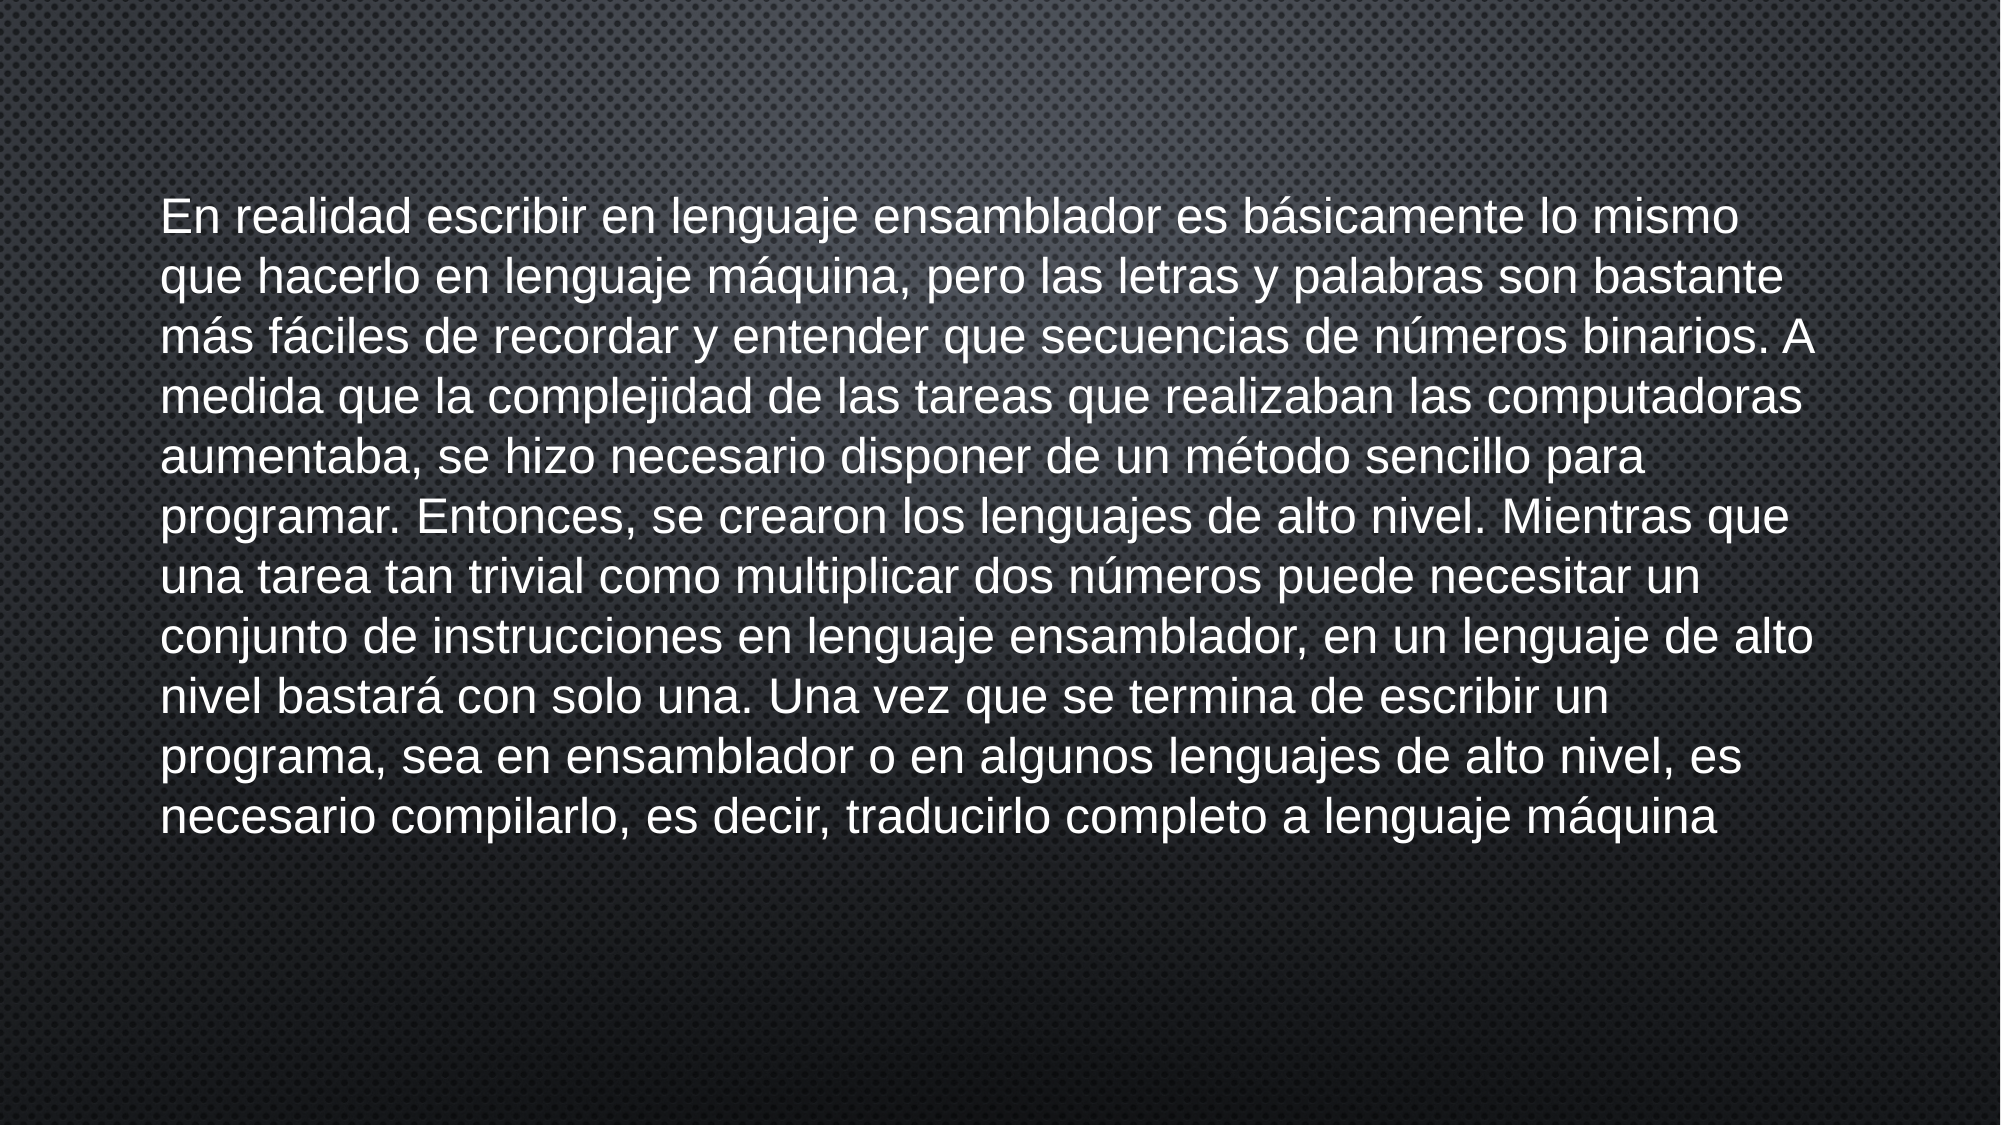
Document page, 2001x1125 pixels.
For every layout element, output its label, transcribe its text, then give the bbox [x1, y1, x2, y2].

text_box En realidad escribir en lenguaje ensamblador es básicamente lo mismo que hacerlo en lenguaje máquina, pero las letras y palabras son bastante más fáciles de recordar y entender que secuencias de números binarios. A medida que la complejidad de las tareas que realizaban las computadoras aumentaba, se hizo necesario disponer de un método sencillo para programar. Entonces, se crearon los lenguajes de alto nivel. Mientras que una tarea tan trivial como multiplicar dos números puede necesitar un conjunto de instrucciones en lenguaje ensamblador, en un lenguaje de alto nivel bastará con solo una. Una vez que se termina de escribir un programa, sea en ensamblador o en algunos lenguajes de alto nivel, es necesario compilarlo, es decir, traducirlo completo a lenguaje máquina [145, 176, 1831, 852]
